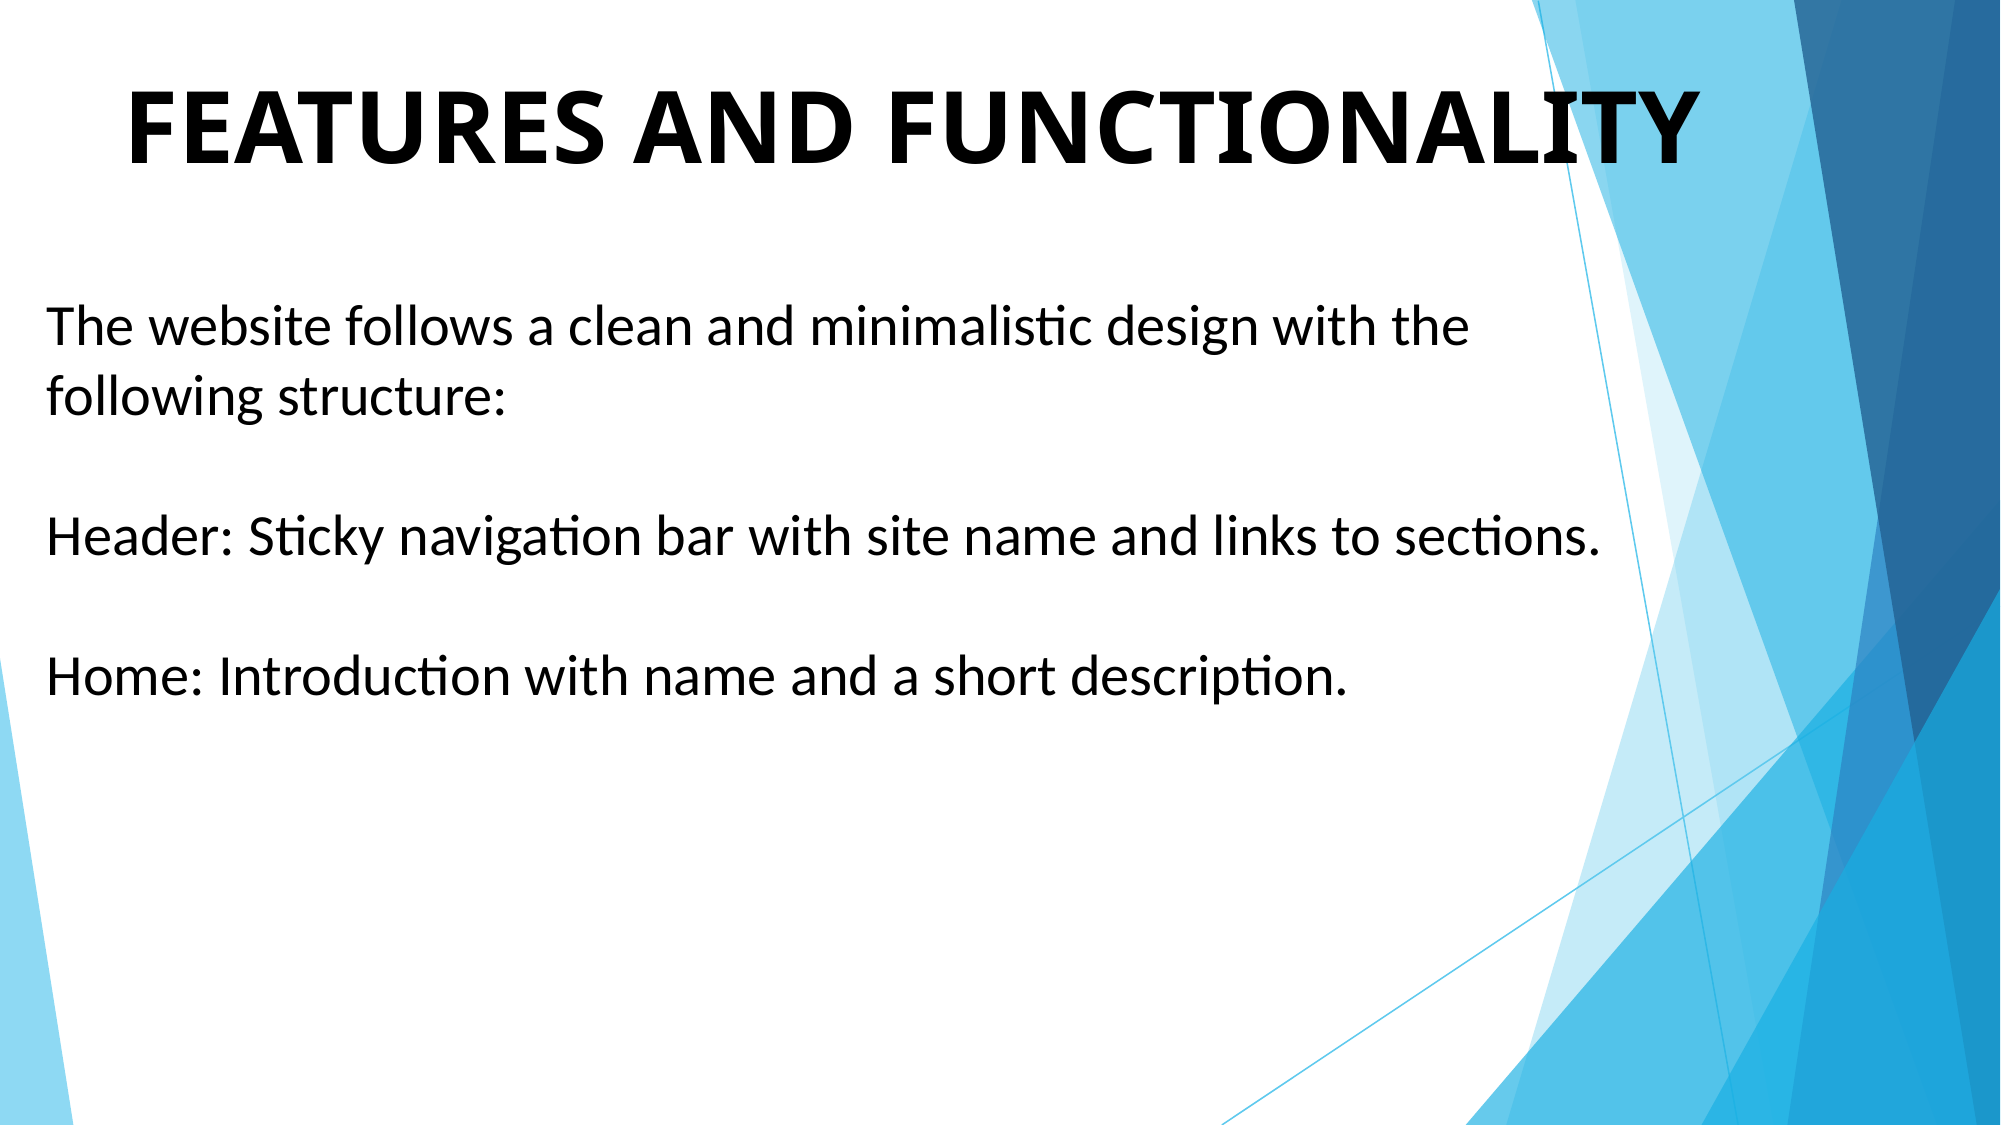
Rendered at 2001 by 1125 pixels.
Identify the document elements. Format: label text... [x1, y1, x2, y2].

text_box The website follows a clean and minimalistic design with the following structure: Header: Sticky navigation bar with site name and links to sections. Home: Introduction with name and a short description. [32, 279, 1708, 785]
title FEATURES AND FUNCTIONALITY [123, 63, 1877, 182]
